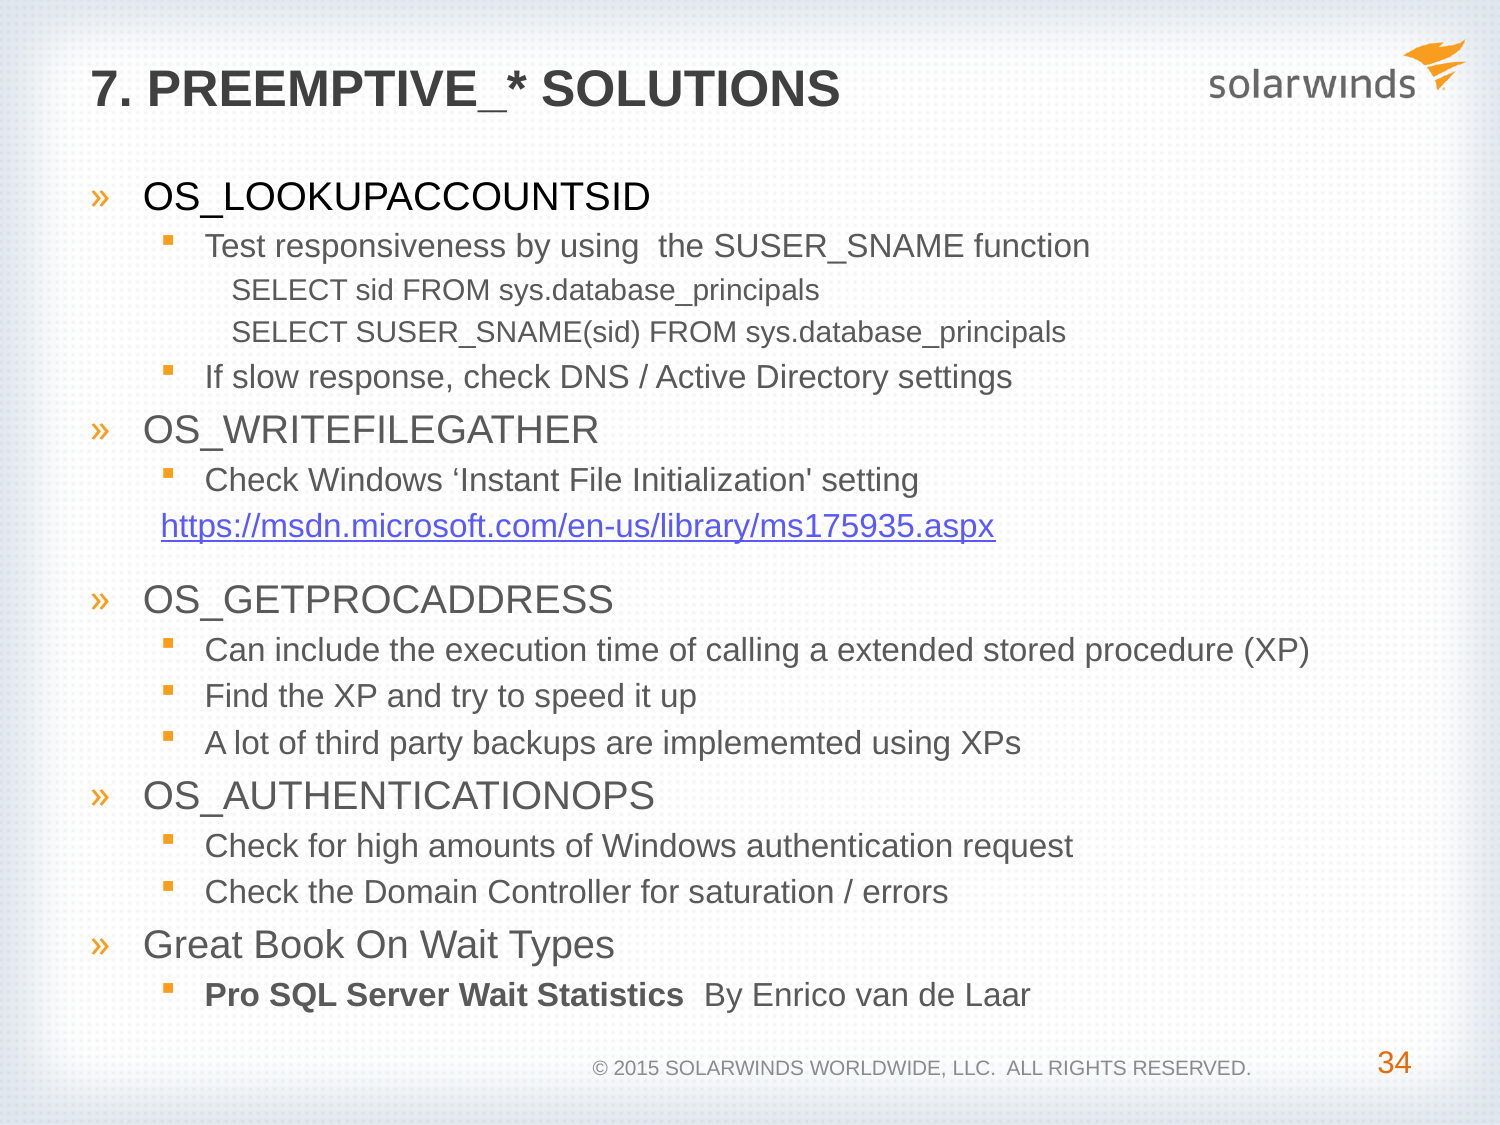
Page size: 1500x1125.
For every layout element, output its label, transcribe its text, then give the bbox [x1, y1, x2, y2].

picture [0, 0, 1500, 1125]
slide_number 34 [1348, 1031, 1441, 1092]
title 7. PREEMPTIVE_* Solutions [75, 47, 1180, 125]
list OS_LOOKUPACCOUNTSID Test responsiveness by using the SUSER_SNAME function SELECT sid FROM sys.database_principals SELECT SUSER_SNAME(sid) FROM sys.database_principals If slow response, check DNS / Active Directory settings OS_WRITEFILEGATHER Check Windows ‘Instant File Initialization' setting https://msdn.microsoft.com/en-us/library/ms175935.aspx OS_GETPROCADDRESS Can include the execution time of calling a extended stored procedure (XP) Find the XP and try to speed it up A lot of third party backups are implememted using XPs OS_AUTHENTICATIONOPS Check for high amounts of Windows authentication request Check the Domain Controller for saturation / errors Great Book On Wait Types Pro SQL Server Wait Statistics By Enrico van de Laar [75, 162, 1425, 1025]
